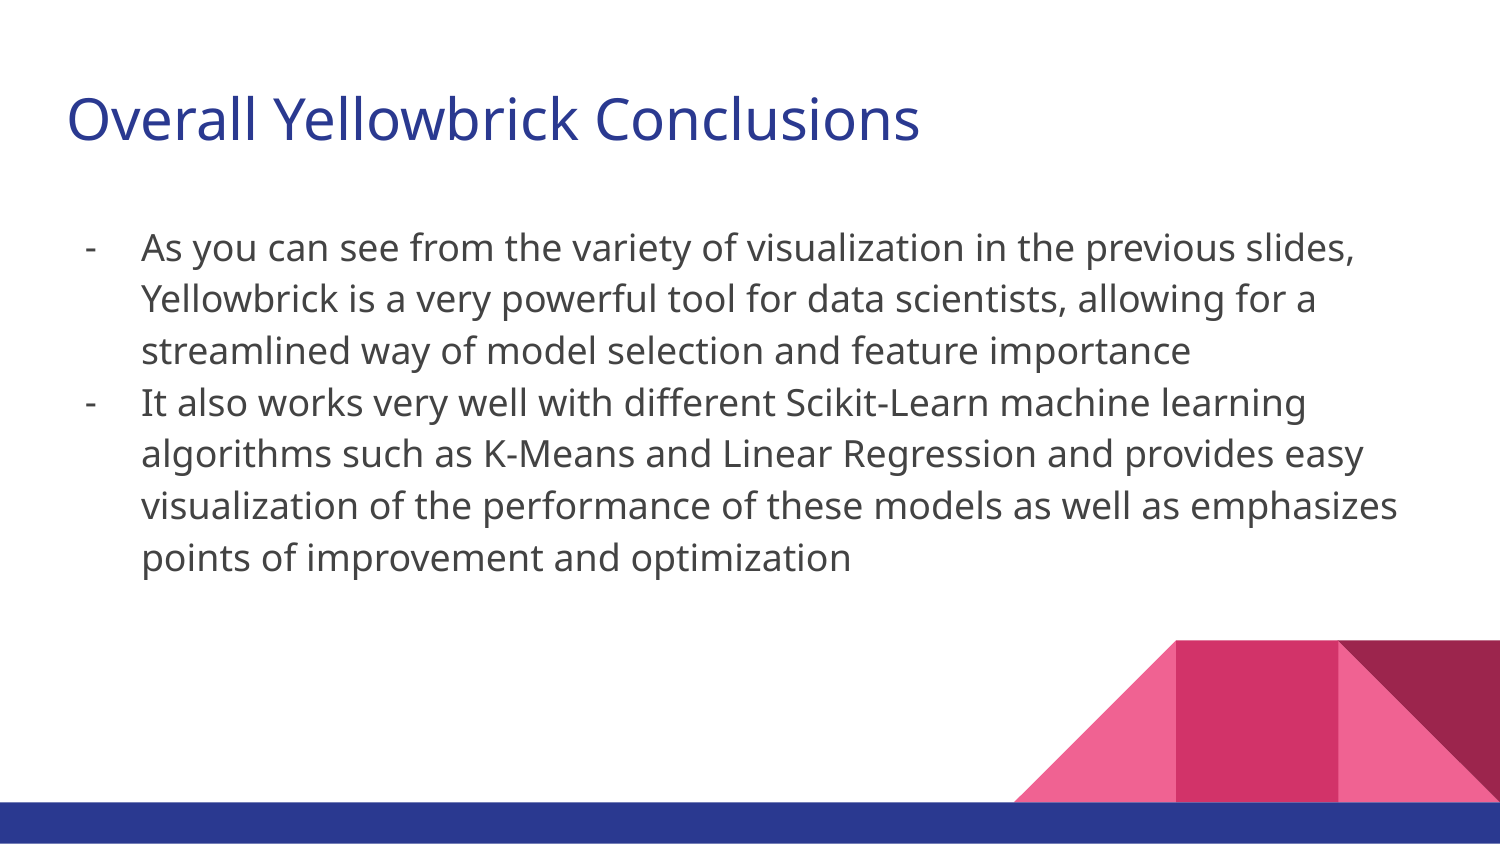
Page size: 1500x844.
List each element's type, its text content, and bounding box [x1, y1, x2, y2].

list As you can see from the variety of visualization in the previous slides, Yellowbrick is a very powerful tool for data scientists, allowing for a streamlined way of model selection and feature importance It also works very well with different Scikit-Learn machine learning algorithms such as K-Means and Linear Regression and provides easy visualization of the performance of these models as well as emphasizes points of improvement and optimization [51, 201, 1449, 750]
title Overall Yellowbrick Conclusions [51, 67, 1449, 167]
